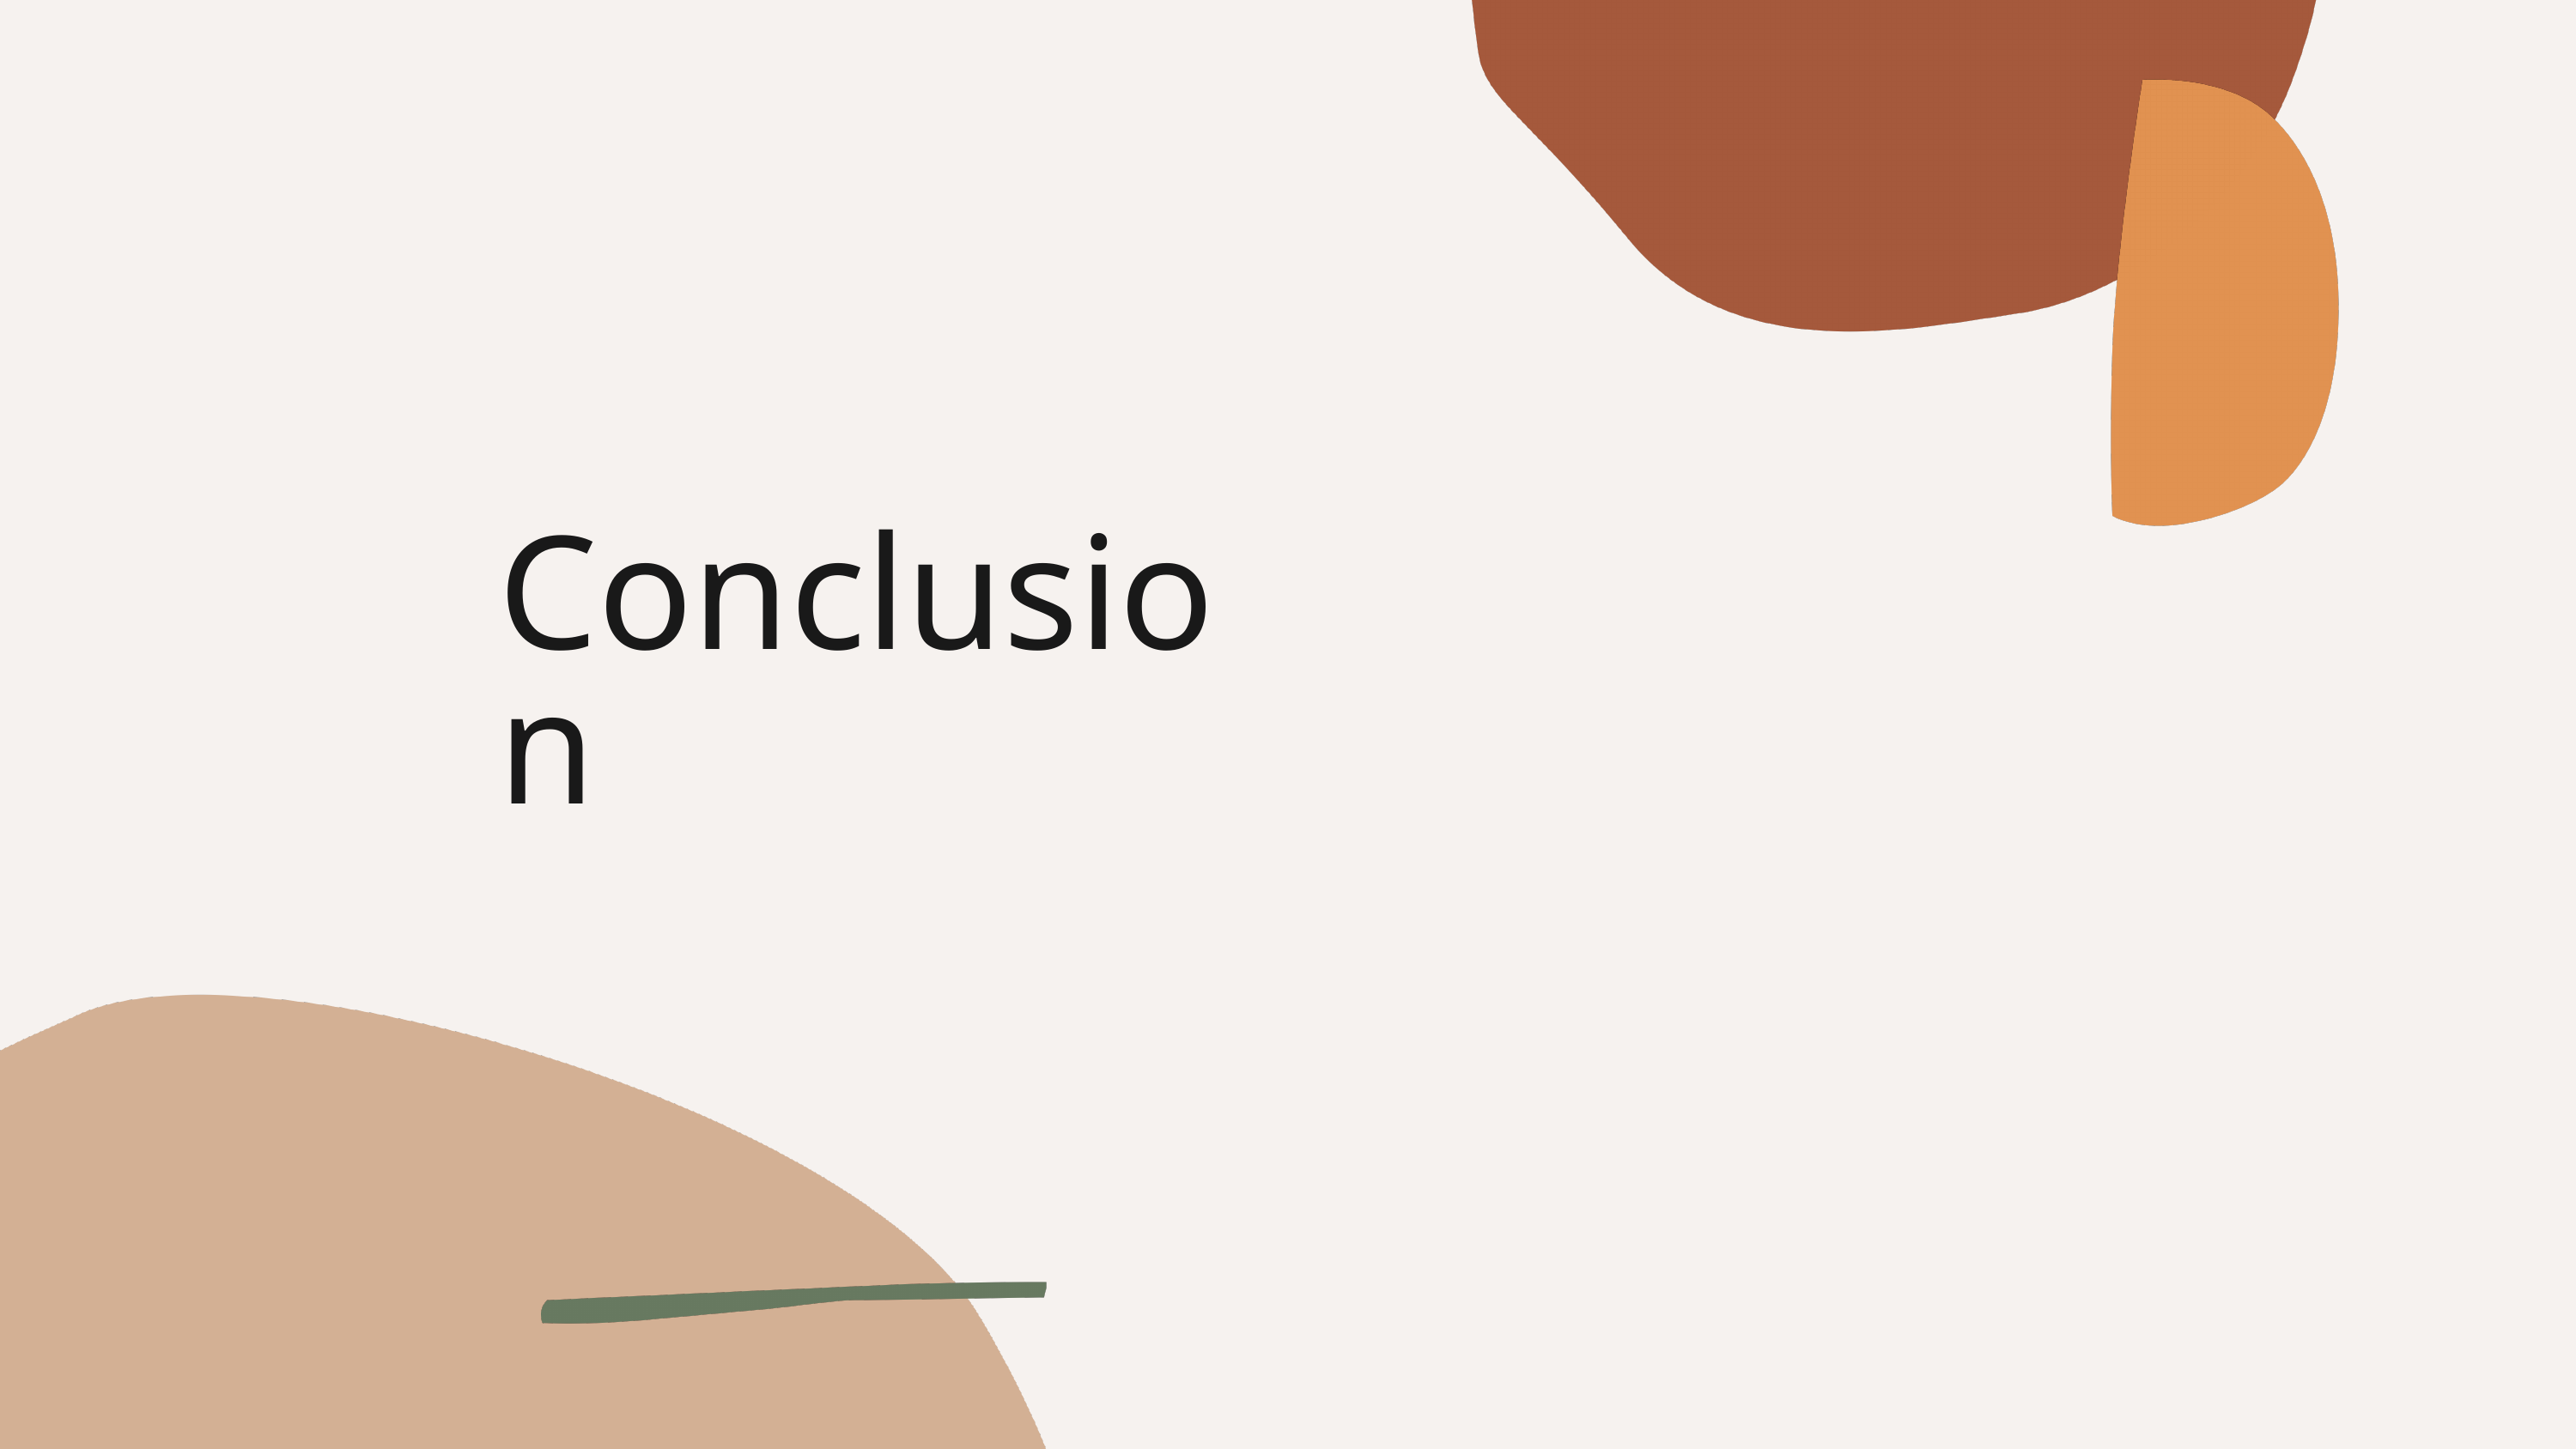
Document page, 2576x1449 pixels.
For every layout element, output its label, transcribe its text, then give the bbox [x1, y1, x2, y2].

picture [1443, 0, 2340, 529]
text_box Conclusion [498, 526, 1279, 1051]
picture [0, 936, 1112, 1449]
